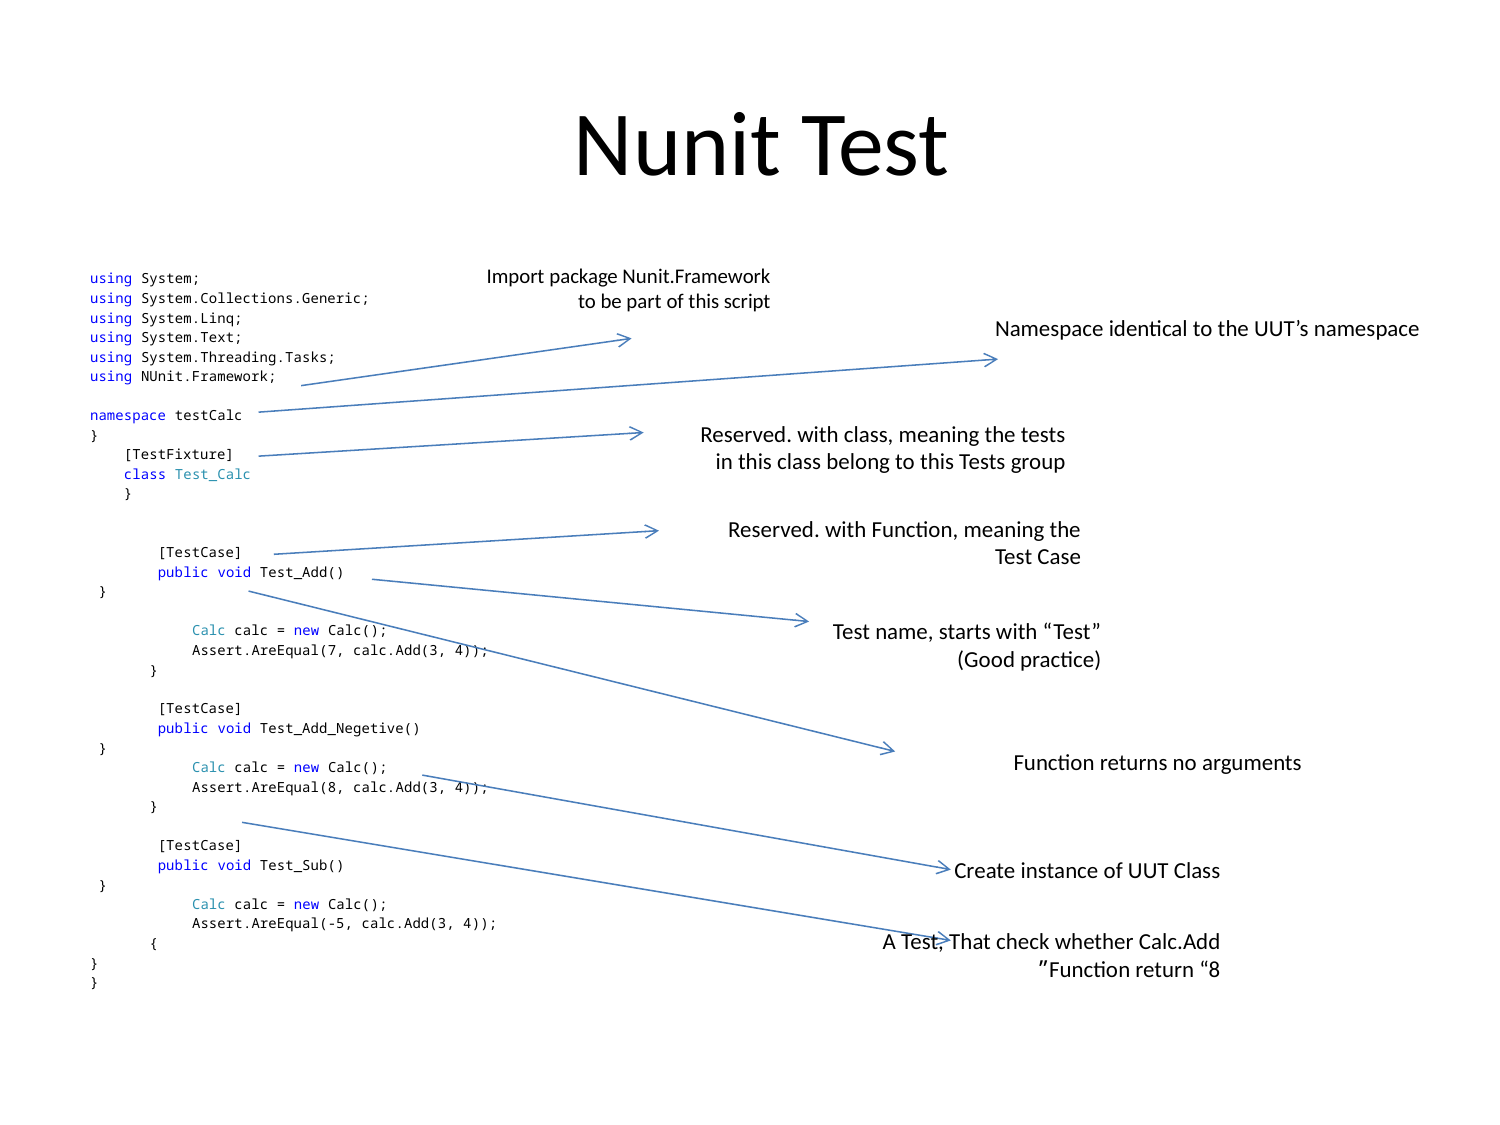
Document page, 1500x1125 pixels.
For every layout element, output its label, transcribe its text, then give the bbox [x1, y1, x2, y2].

text_box Reserved. with Function, meaning the Test Case [694, 507, 1096, 577]
text_box Namespace identical to the UUT’s namespace [903, 306, 1436, 349]
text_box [273, 530, 660, 555]
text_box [241, 822, 951, 941]
list using System; using System.Collections.Generic; using System.Linq; using System.Text; using System.Threading.Tasks; using NUnit.Framework; namespace testCalc } [TestFixture] class Test_Calc } [TestCase] public void Test_Add() } Calc calc = new Calc(); Assert.AreEqual(7, calc.Add(3, 4)); } [TestCase] public void Test_Add_Negetive() } Calc calc = new Calc(); Assert.AreEqual(8, calc.Add(3, 4)); } [TestCase] public void Test_Sub() } Calc calc = new Calc(); Assert.AreEqual(-5, calc.Add(3, 4)); { } } [75, 262, 1425, 1005]
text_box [300, 338, 632, 386]
text_box Function returns no arguments [915, 739, 1317, 782]
text_box Test name, starts with “Test” (Good practice) [899, 609, 1117, 680]
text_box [258, 358, 999, 413]
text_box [422, 774, 951, 821]
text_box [371, 579, 810, 589]
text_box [258, 432, 644, 457]
text_box Reserved. with class, meaning the tests in this class belong to this Tests group [679, 412, 1081, 482]
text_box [248, 590, 896, 752]
text_box Create instance of UUT Class [956, 848, 1236, 891]
title Nunit Test [75, 45, 1425, 233]
text_box Import package Nunit.Framework to be part of this script [454, 255, 786, 320]
text_box A Test, That check whether Calc.Add Function return “8” [834, 919, 1236, 990]
